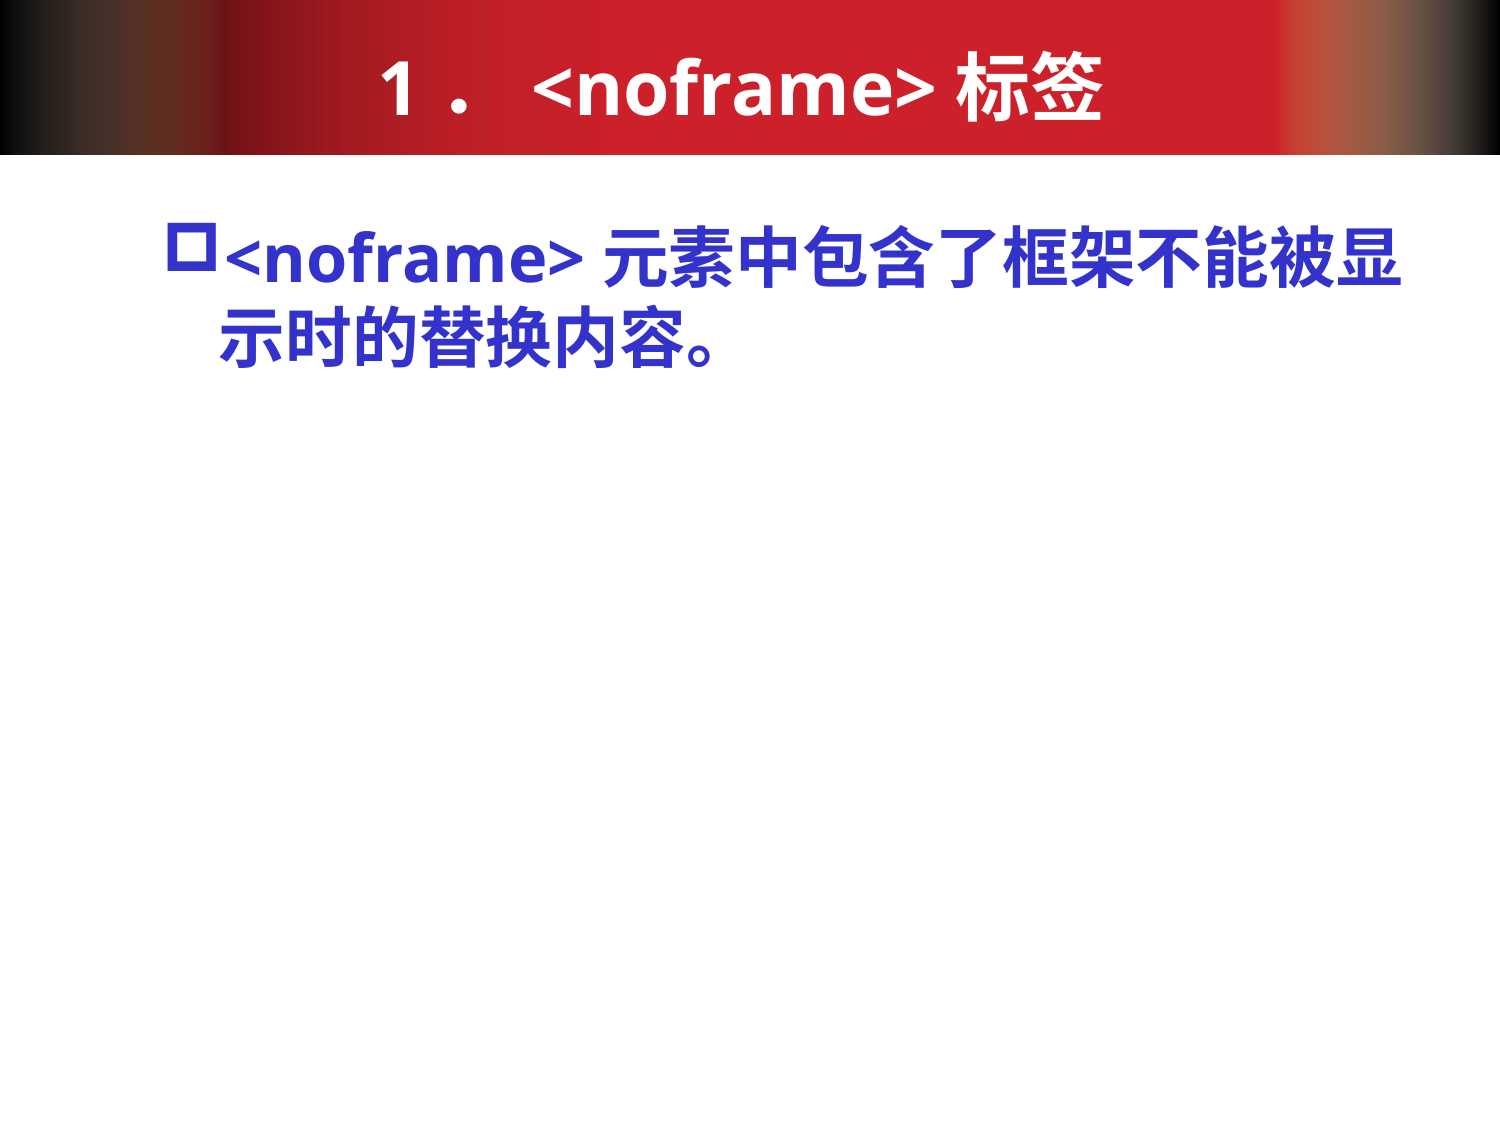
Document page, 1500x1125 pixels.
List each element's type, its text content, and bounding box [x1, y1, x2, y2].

list <noframe>元素中包含了框架不能被显示时的替换内容。 [147, 208, 1436, 962]
title 1．<noframe>标签 [62, 21, 1438, 150]
picture [0, 0, 1500, 155]
